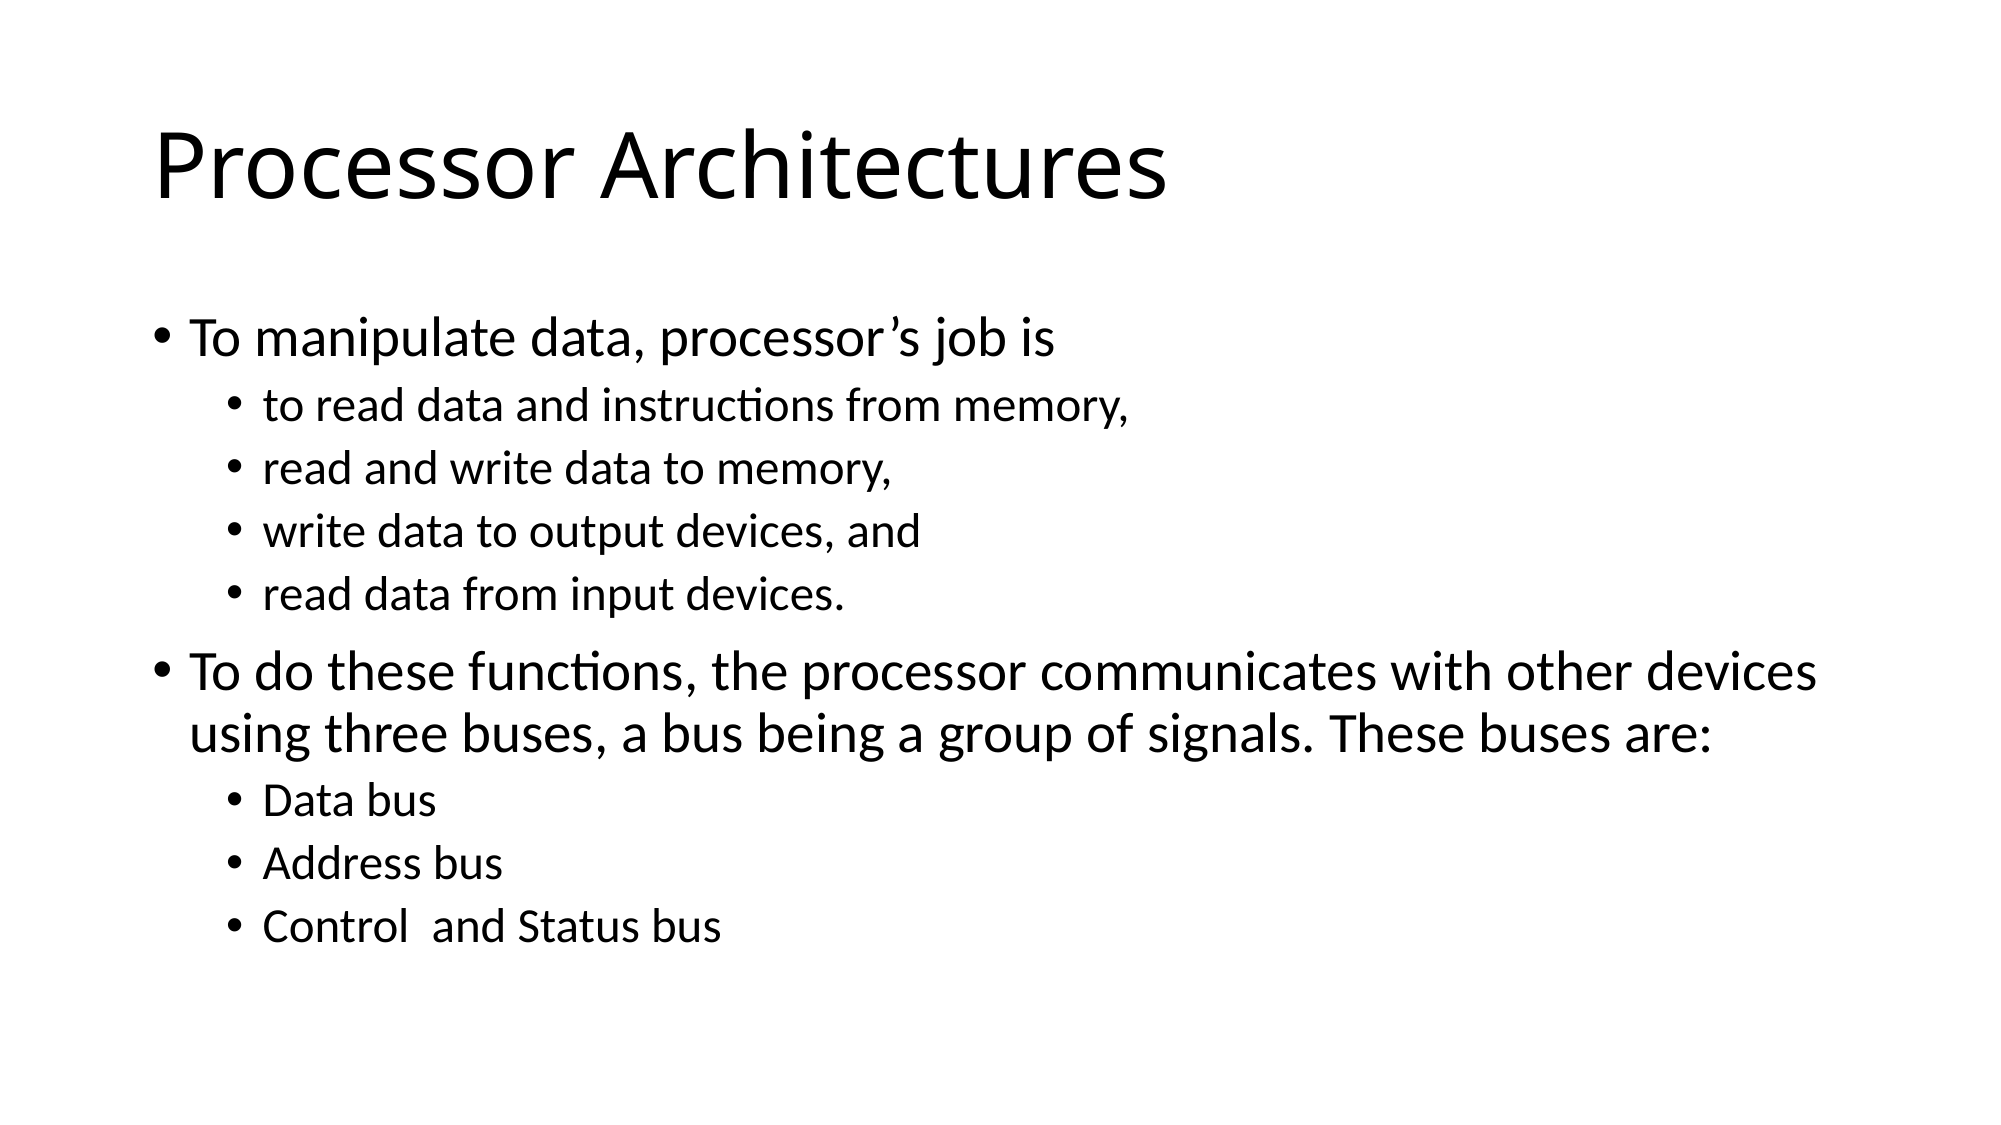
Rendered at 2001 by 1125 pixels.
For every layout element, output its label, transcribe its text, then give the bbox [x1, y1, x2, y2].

list To manipulate data, processor’s job is to read data and instructions from memory, read and write data to memory, write data to output devices, and read data from input devices. To do these functions, the processor communicates with other devices using three buses, a bus being a group of signals. These buses are: Data bus Address bus Control and Status bus [137, 299, 1863, 1014]
title Processor Architectures [137, 59, 1863, 278]
